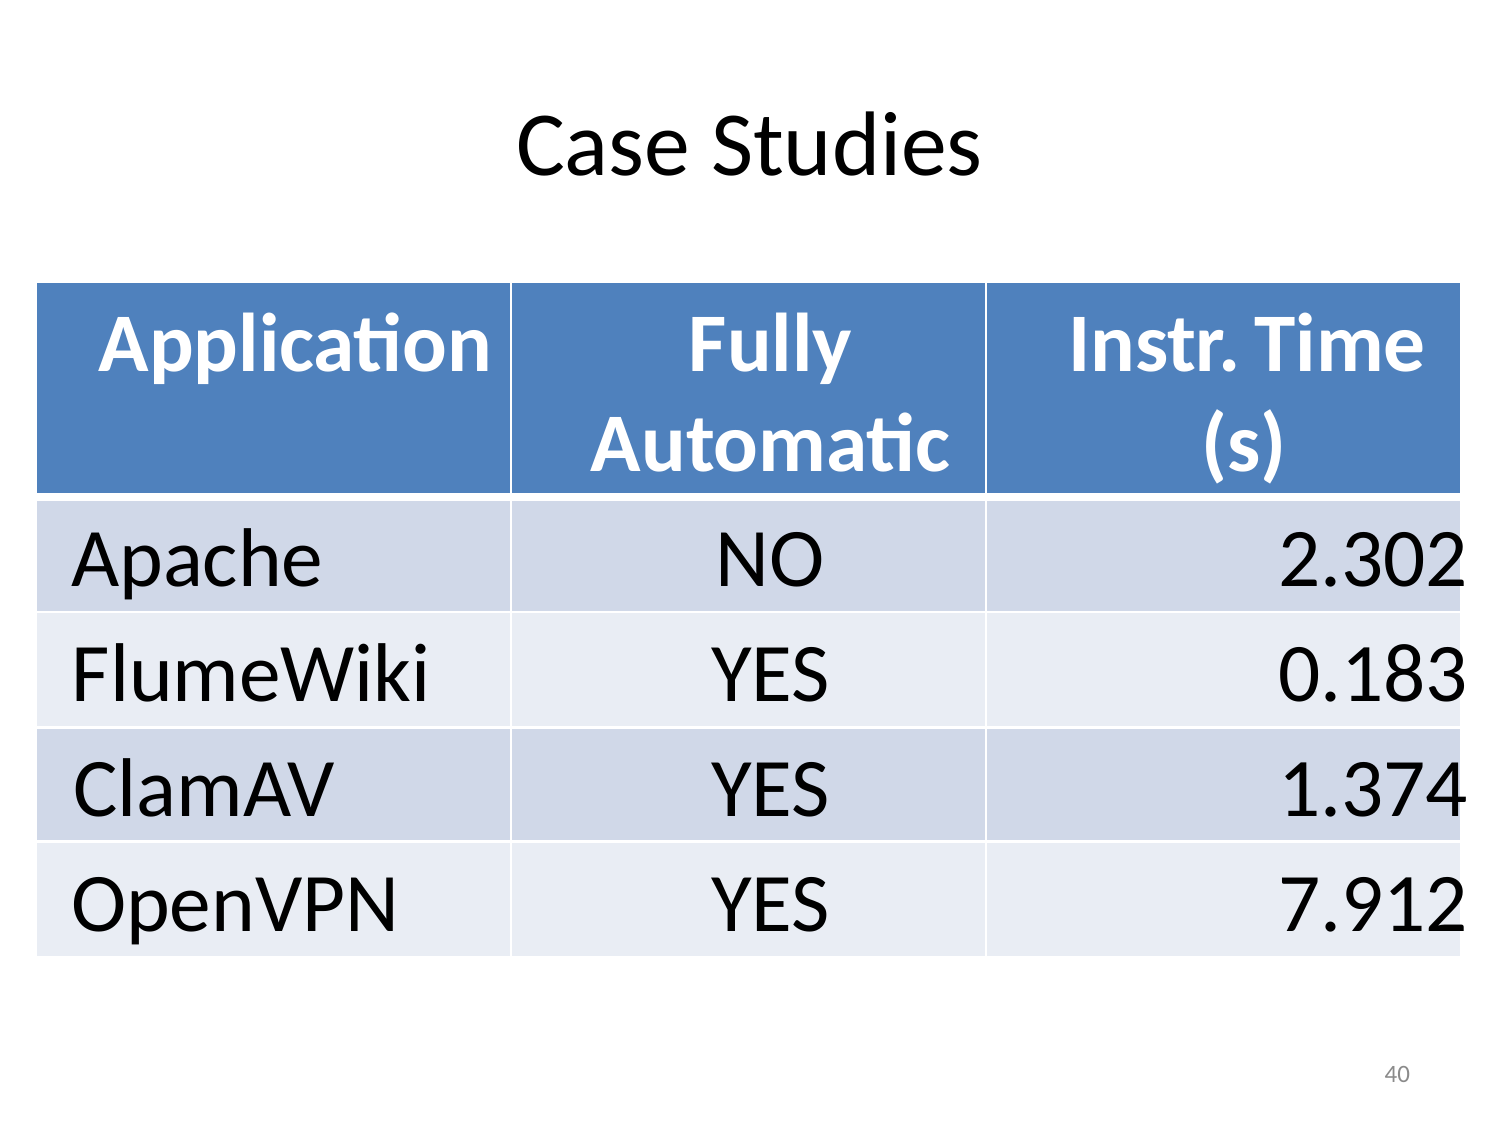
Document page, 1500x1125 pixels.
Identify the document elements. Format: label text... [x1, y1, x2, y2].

text_box [512, 283, 985, 493]
text_box Automatic [590, 388, 951, 489]
text_box Application [98, 288, 493, 389]
text_box Instr. [1068, 288, 1241, 389]
text_box [512, 729, 985, 840]
text_box ClamAV [73, 733, 336, 834]
text_box [37, 283, 510, 493]
text_box NO [715, 503, 825, 604]
text_box [987, 613, 1460, 726]
text_box [512, 501, 985, 611]
text_box [37, 729, 510, 840]
text_box YES [711, 848, 831, 949]
text_box [987, 283, 1460, 493]
text_box [512, 843, 985, 956]
slide_number 40 [1074, 1042, 1425, 1103]
text_box [987, 843, 1460, 956]
text_box [987, 501, 1460, 611]
text_box YES [711, 618, 831, 719]
text_box [37, 501, 510, 611]
text_box 7.912 [1278, 848, 1469, 949]
text_box [17, 263, 1479, 975]
text_box 0.183 [1278, 618, 1469, 719]
text_box [987, 729, 1460, 840]
text_box [37, 613, 510, 726]
text_box Apache [70, 503, 324, 604]
text_box 1.374 [1278, 733, 1469, 834]
text_box OpenVPN [71, 848, 400, 949]
text_box FlumeWiki [71, 618, 431, 719]
text_box [37, 843, 510, 956]
text_box Fully [688, 288, 872, 388]
text_box Time [1254, 288, 1445, 389]
text_box [37, 493, 1460, 501]
text_box YES [711, 733, 831, 834]
text_box 2.302 [1278, 503, 1469, 604]
text_box [512, 613, 985, 726]
text_box (s) [1201, 388, 1287, 489]
title Case Studies [75, 45, 1425, 233]
